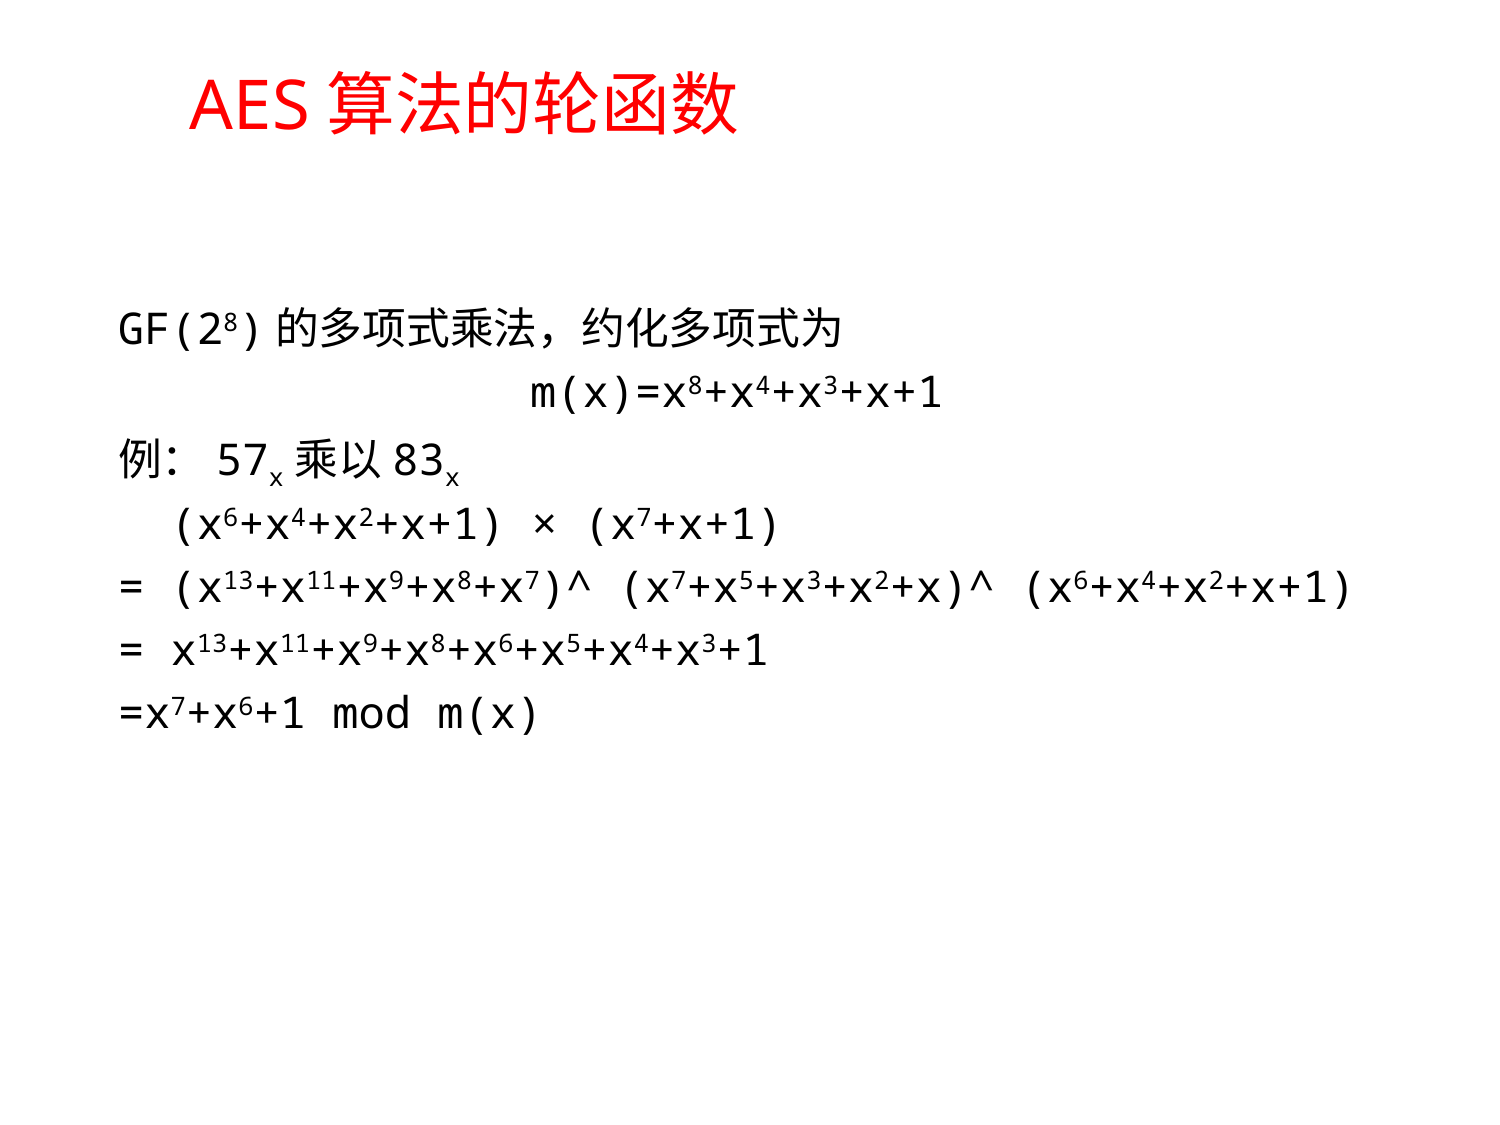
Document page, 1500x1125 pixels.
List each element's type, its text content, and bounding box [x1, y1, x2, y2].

title AES算法的轮函数 [174, 37, 1454, 178]
list GF(28)的多项式乘法，约化多项式为 m(x)=x8+x4+x3+x+1 例：57x乘以83x (x6+x4+x2+x+1) × (x7+x+1) = (x13+x11+x9+x8+x7)^ (x7+x5+x3+x2+x)^ (x6+x4+x2+x+1) = x13+x11+x9+x8+x6+x5+x4+x3+1 =x7+x6+1 mod m(x) [103, 299, 1397, 1014]
